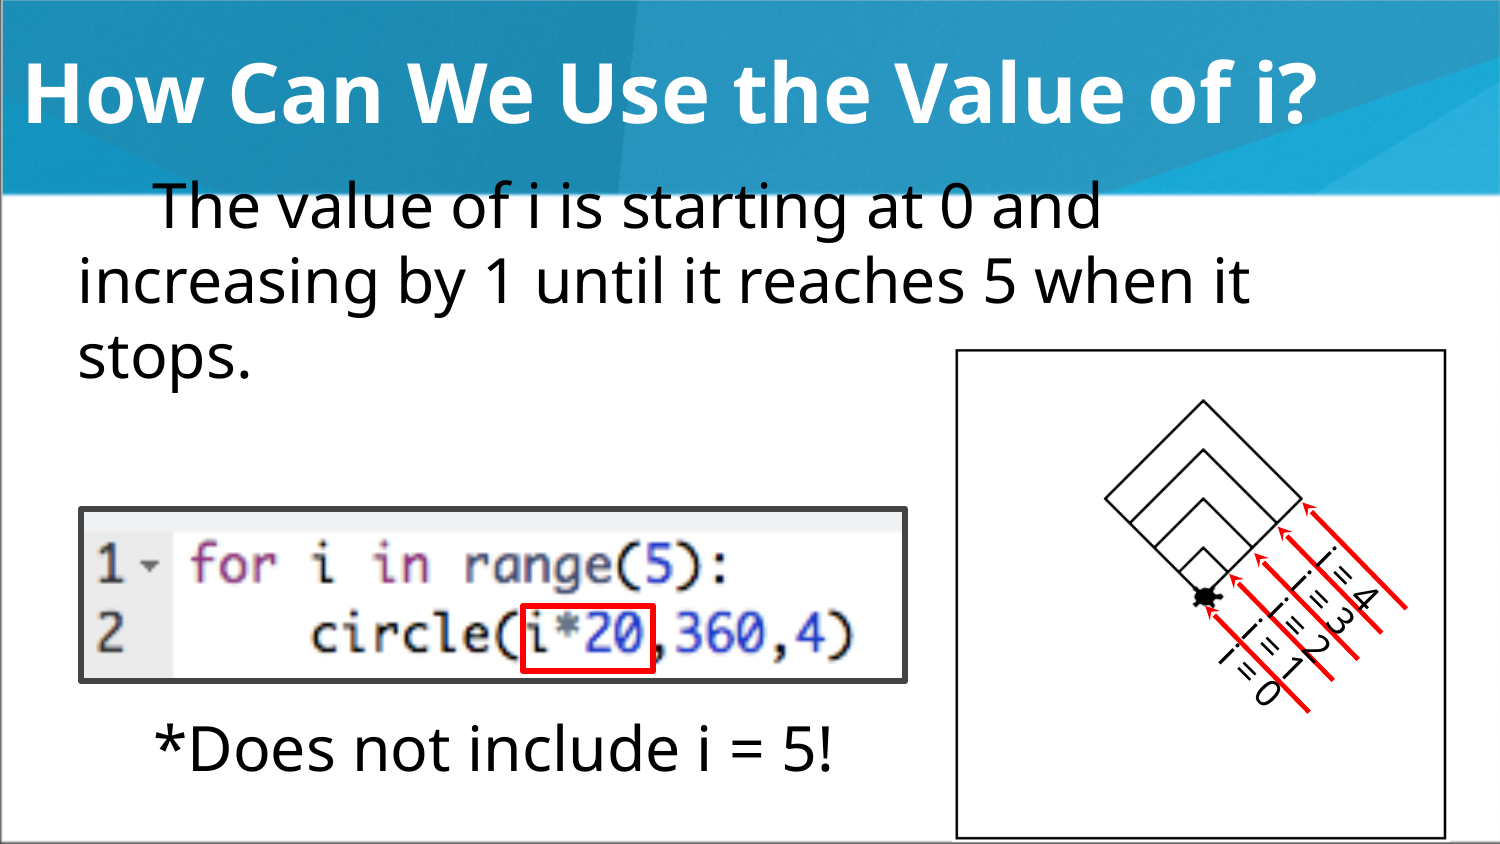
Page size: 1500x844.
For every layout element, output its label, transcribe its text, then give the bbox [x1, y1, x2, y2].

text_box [1234, 552, 1424, 755]
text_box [1209, 573, 1399, 776]
title How Can We Use the Value of i? [6, 14, 1500, 156]
picture [0, 0, 1500, 844]
text_box The value of i is starting at 0 and increasing by 1 until it reaches 5 when it stops. [62, 180, 1422, 376]
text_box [1186, 605, 1375, 801]
picture [83, 511, 903, 679]
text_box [1283, 502, 1472, 705]
text_box *Does not include i = 5! [138, 648, 913, 844]
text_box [1258, 526, 1447, 729]
